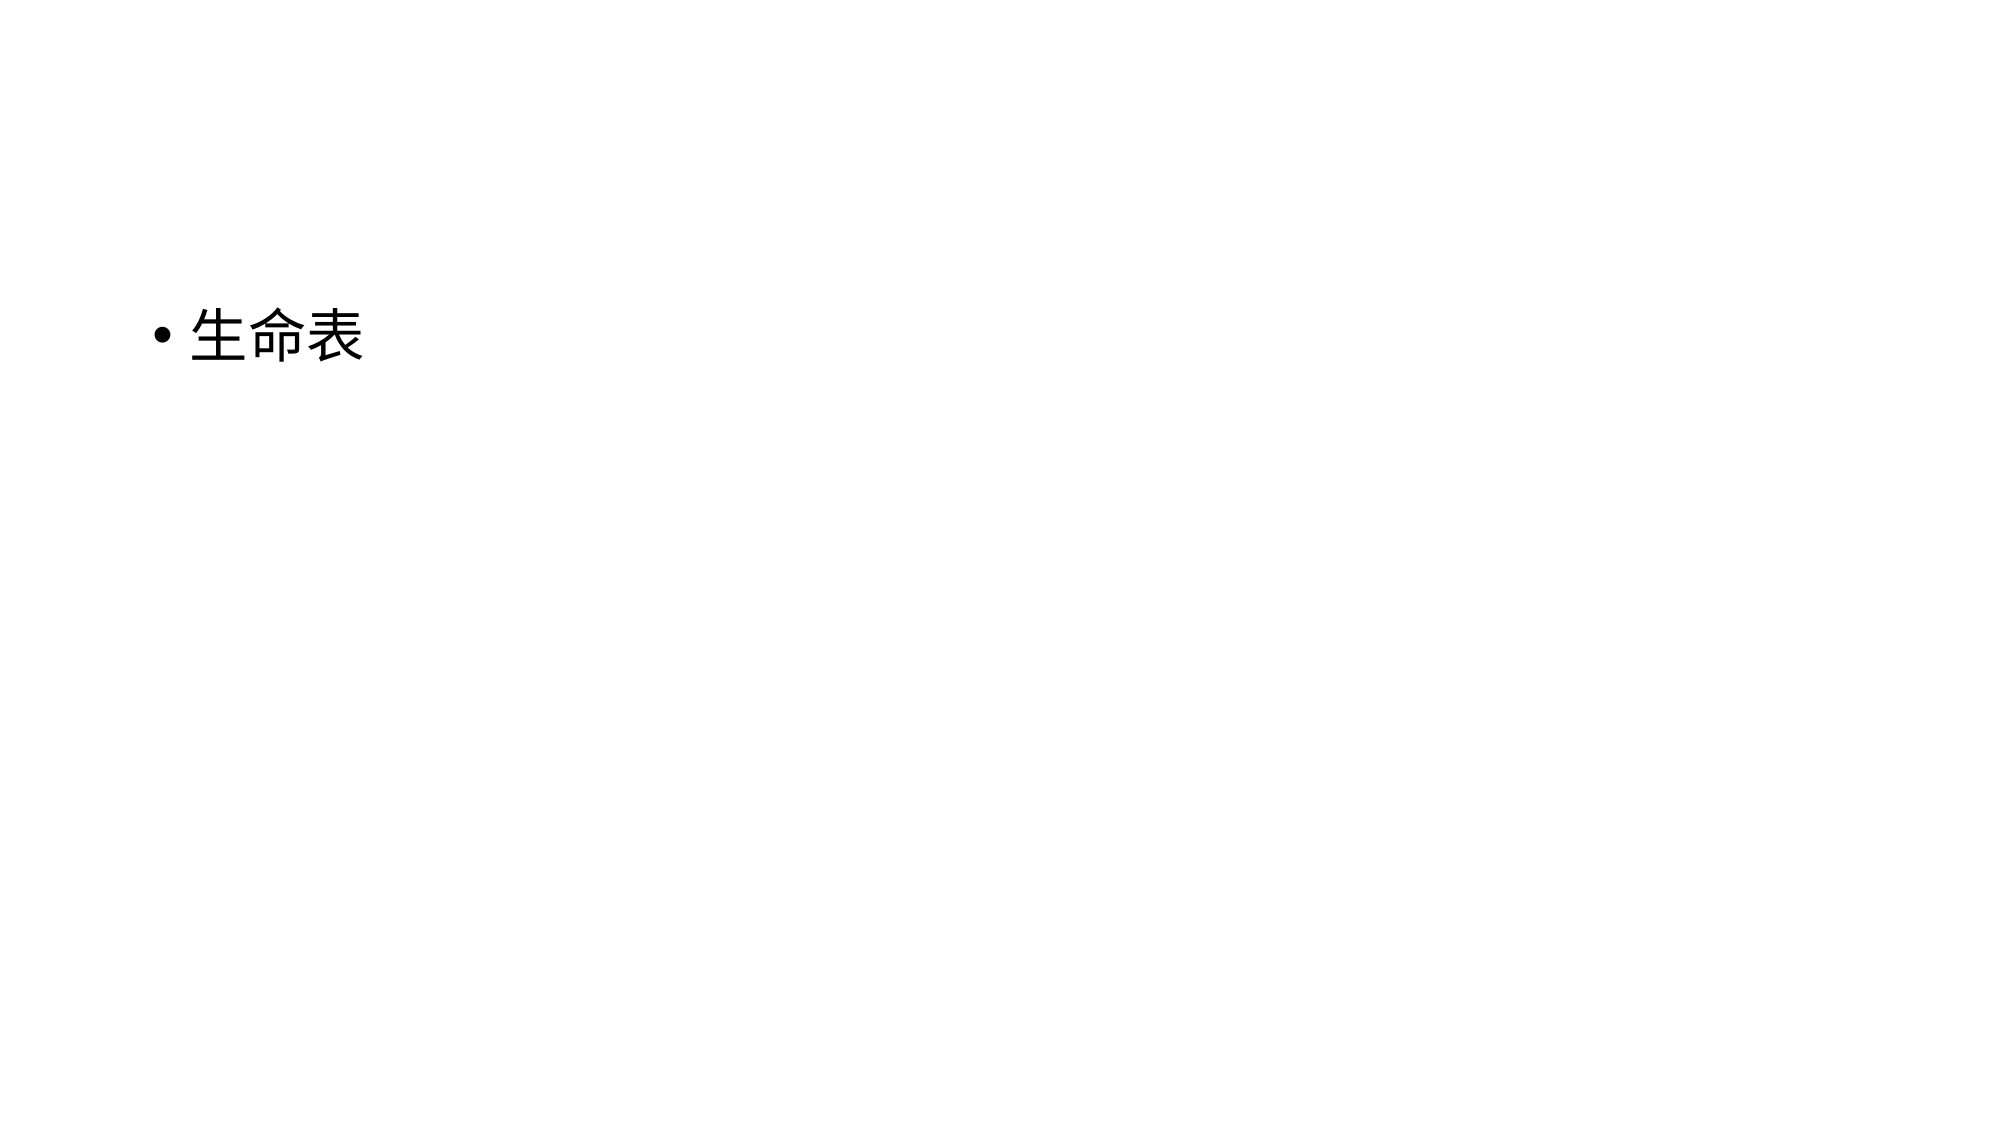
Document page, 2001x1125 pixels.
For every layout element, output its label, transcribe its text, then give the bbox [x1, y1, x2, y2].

list 生命表 [137, 299, 1863, 1014]
